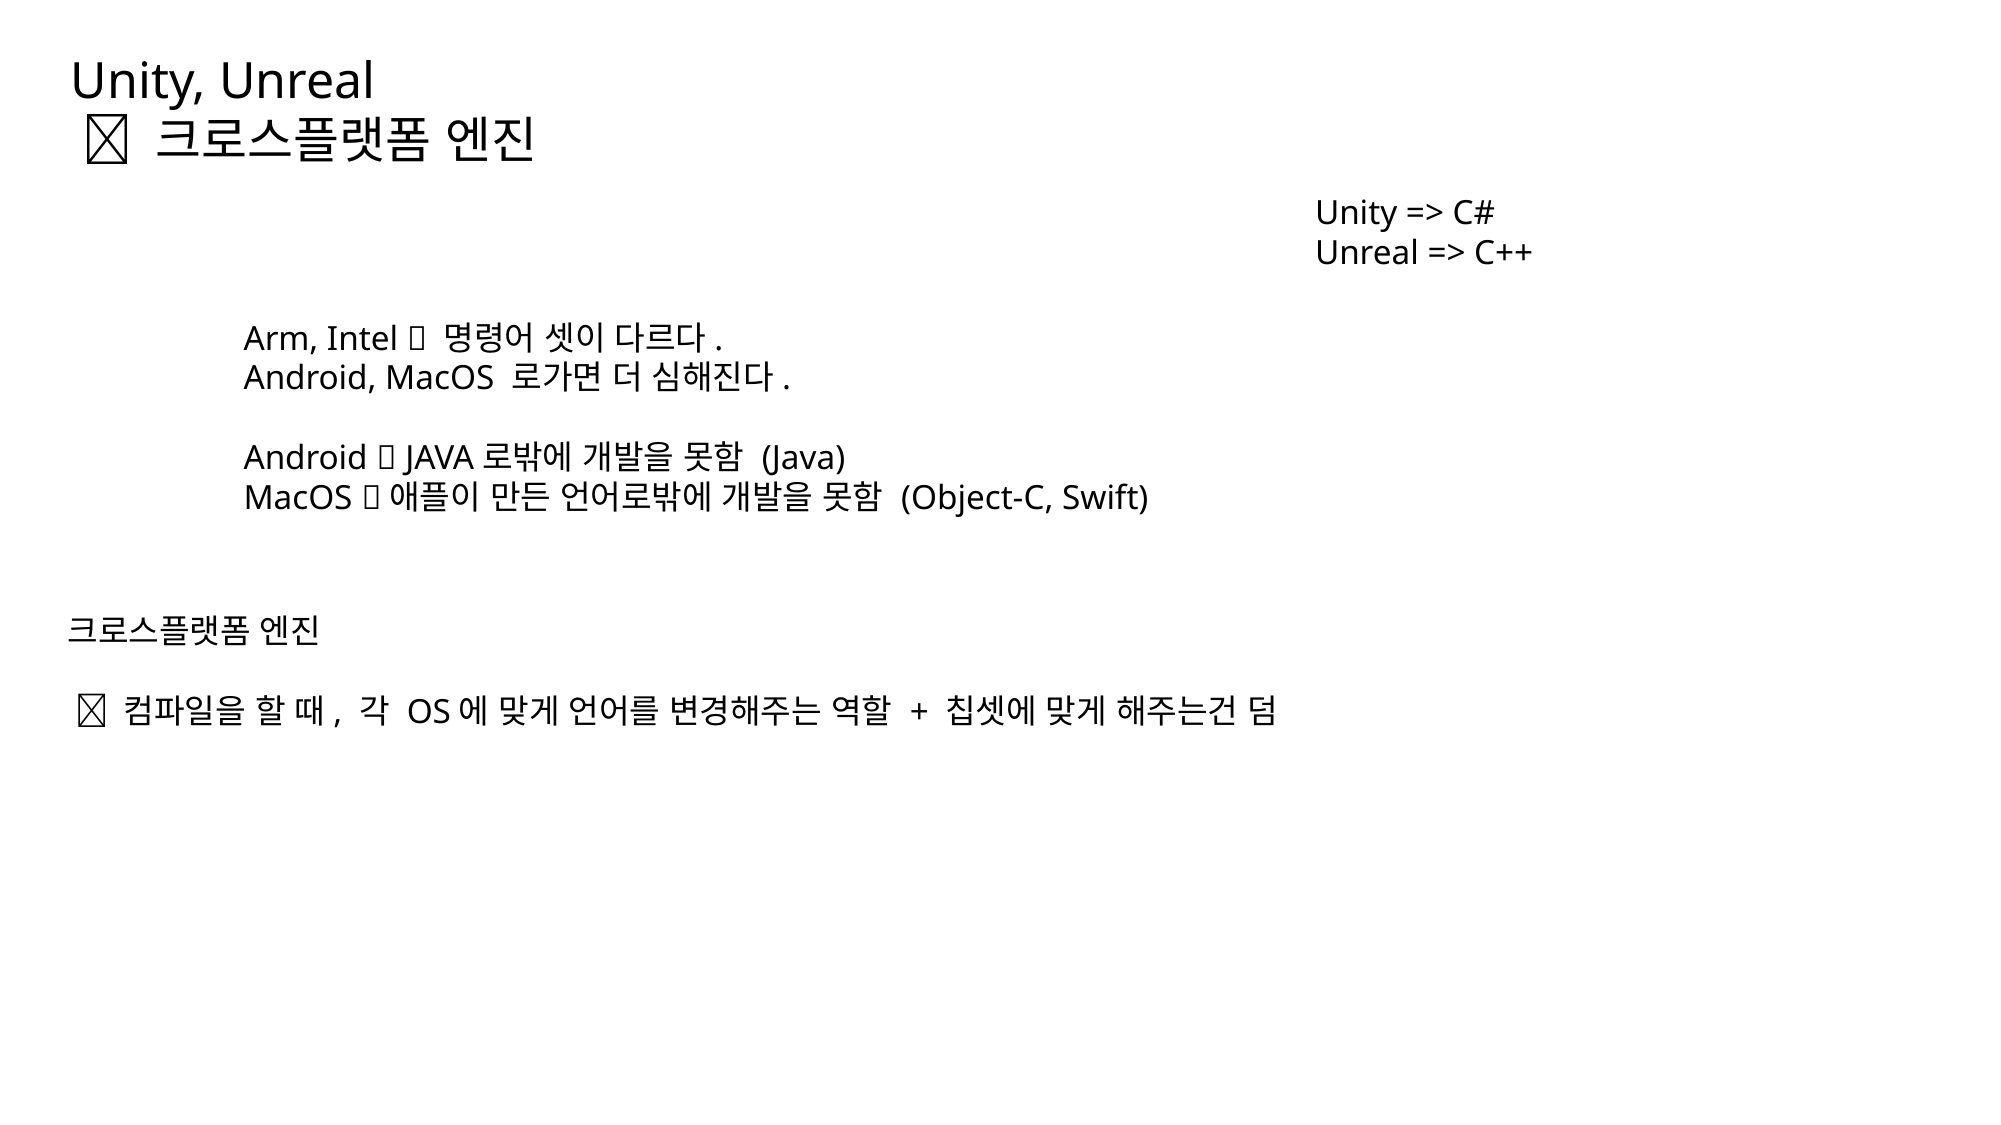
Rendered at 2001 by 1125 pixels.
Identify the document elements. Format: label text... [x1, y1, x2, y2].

text_box Unity, Unreal  크로스플랫폼 엔진 [56, 41, 553, 177]
text_box Arm, Intel  명령어 셋이 다르다. Android, MacOS 로가면 더 심해진다. Android  JAVA로밖에 개발을 못함 (Java) MacOS 애플이 만든 언어로밖에 개발을 못함 (Object-C, Swift) [228, 309, 1164, 524]
text_box Unity => C# Unreal => C++ [1300, 184, 1549, 279]
text_box 크로스플랫폼 엔진  컴파일을 할 때, 각 OS에 맞게 언어를 변경해주는 역할 + 칩셋에 맞게 해주는건 덤 [52, 602, 1294, 738]
